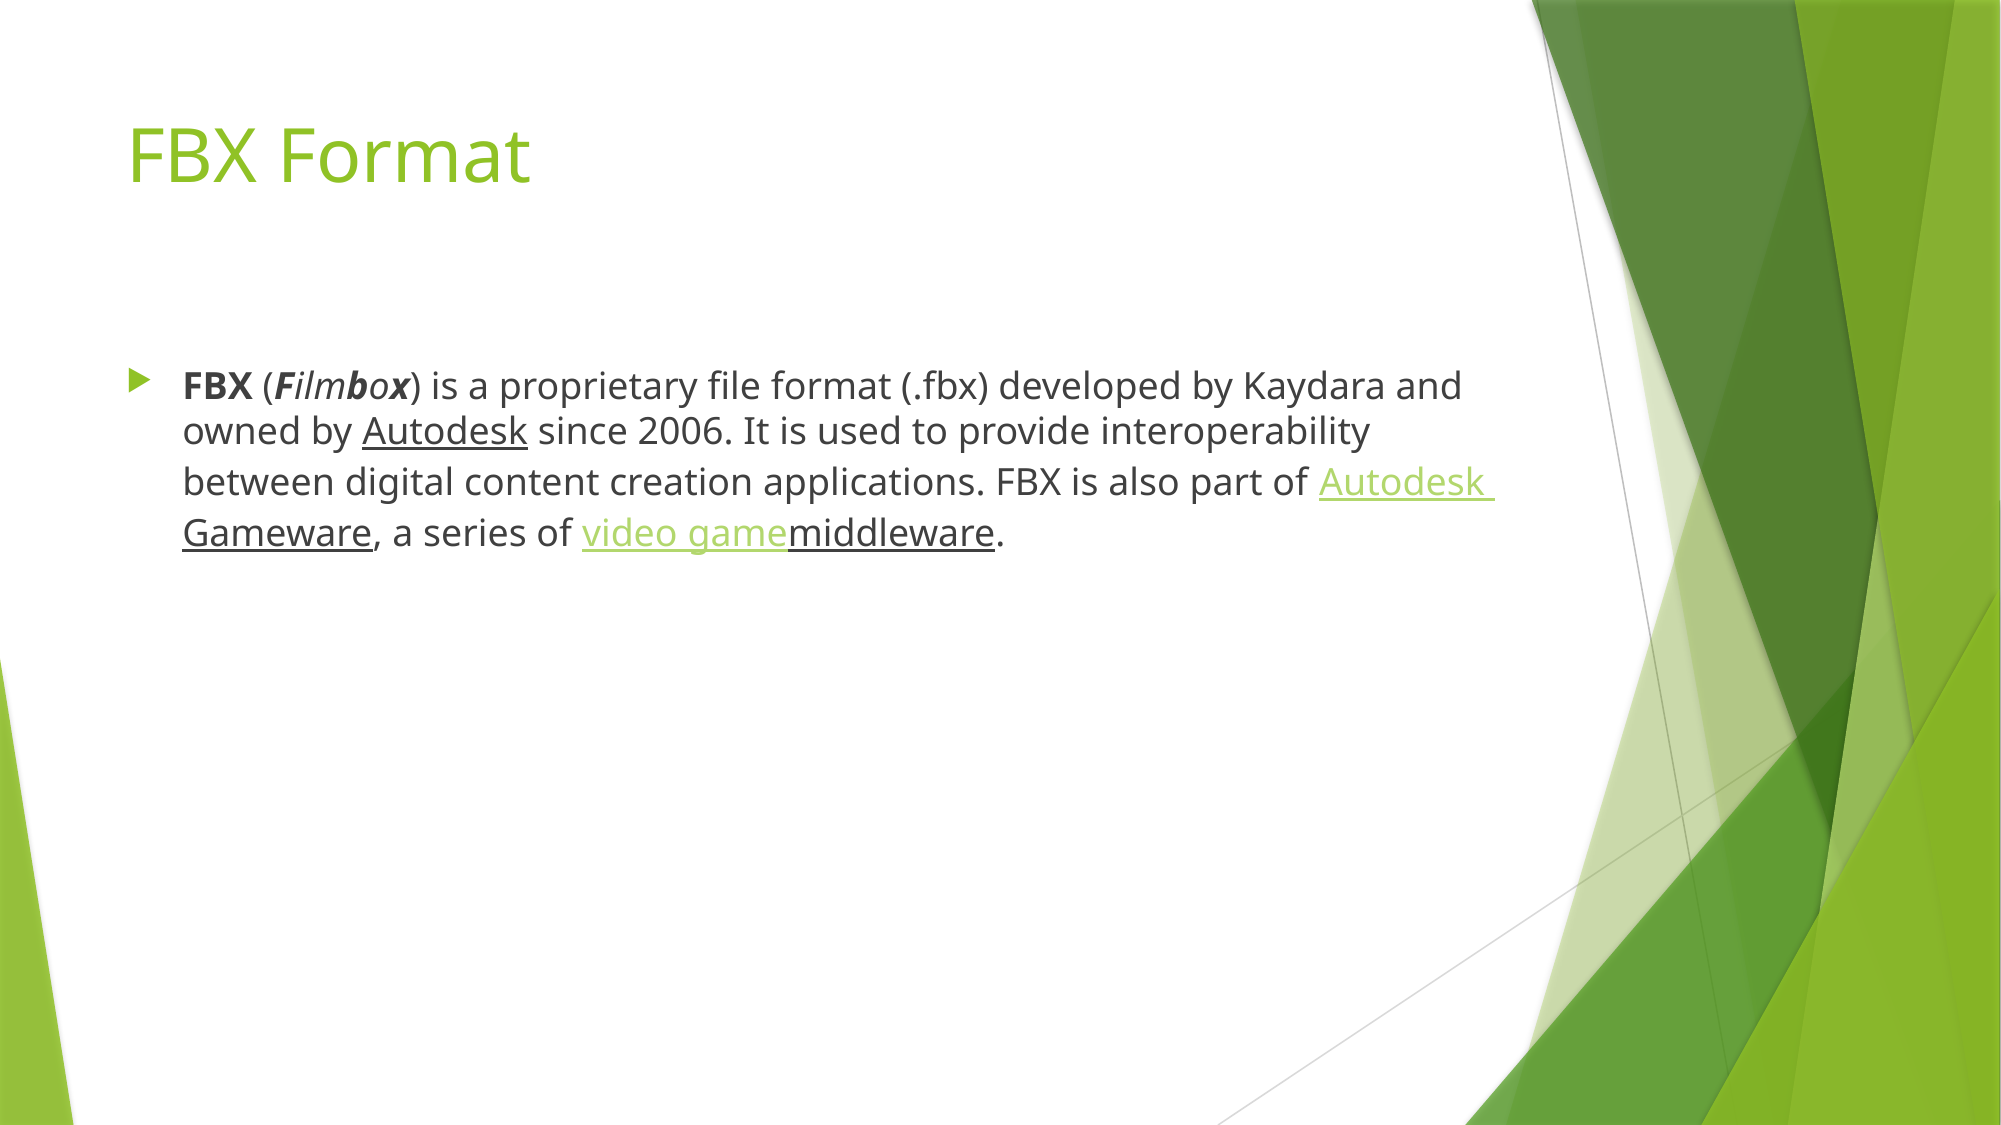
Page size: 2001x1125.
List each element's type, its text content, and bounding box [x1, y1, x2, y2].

list FBX (Filmbox) is a proprietary file format (.fbx) developed by Kaydara and owned by Autodesk since 2006. It is used to provide interoperability between digital content creation applications. FBX is also part of Autodesk Gameware, a series of video gamemiddleware. [111, 354, 1522, 992]
title FBX Format [111, 99, 1522, 317]
